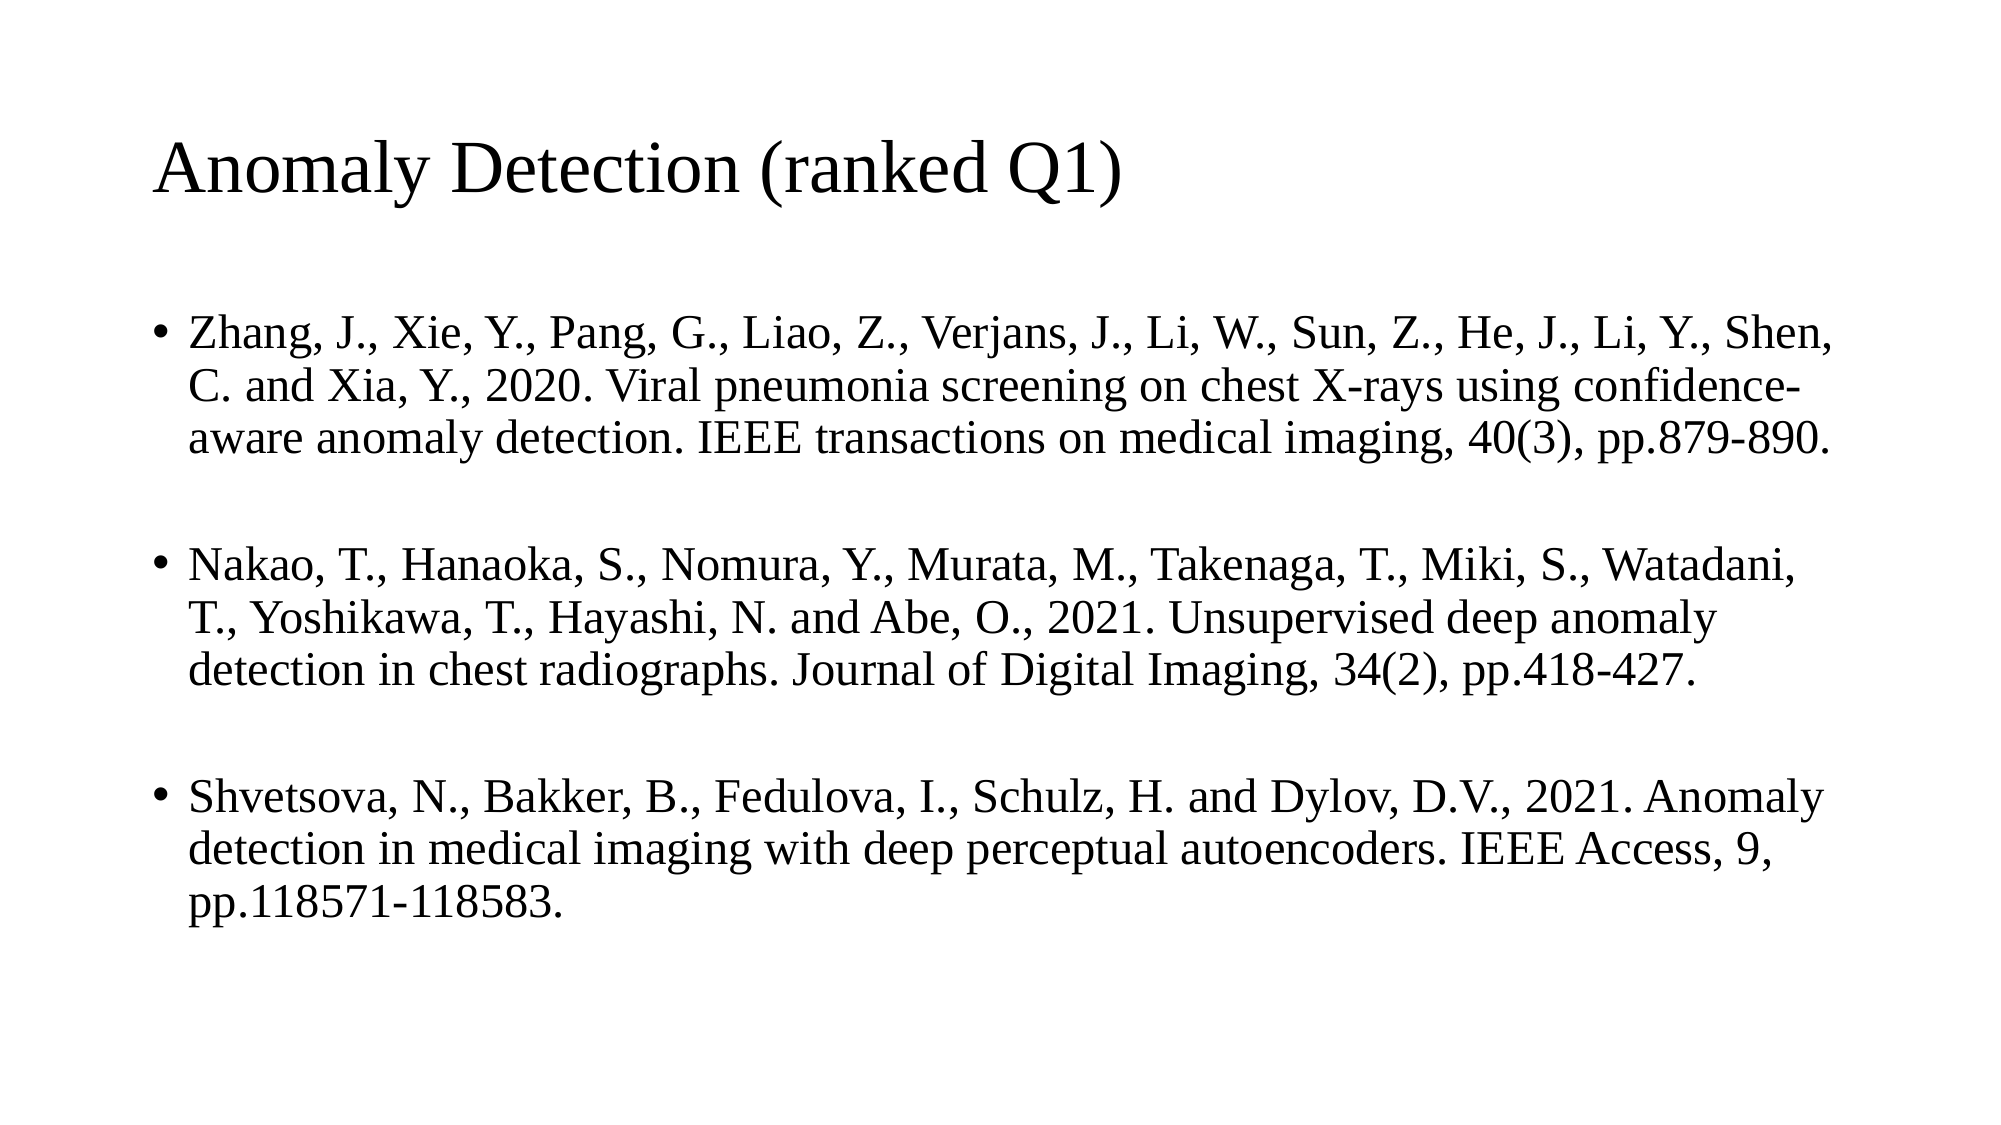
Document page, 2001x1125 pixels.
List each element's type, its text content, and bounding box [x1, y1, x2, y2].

list Zhang, J., Xie, Y., Pang, G., Liao, Z., Verjans, J., Li, W., Sun, Z., He, J., Li, Y., Shen, C. and Xia, Y., 2020. Viral pneumonia screening on chest X-rays using confidence-aware anomaly detection. IEEE transactions on medical imaging, 40(3), pp.879-890. Nakao, T., Hanaoka, S., Nomura, Y., Murata, M., Takenaga, T., Miki, S., Watadani, T., Yoshikawa, T., Hayashi, N. and Abe, O., 2021. Unsupervised deep anomaly detection in chest radiographs. Journal of Digital Imaging, 34(2), pp.418-427. Shvetsova, N., Bakker, B., Fedulova, I., Schulz, H. and Dylov, D.V., 2021. Anomaly detection in medical imaging with deep perceptual autoencoders. IEEE Access, 9, pp.118571-118583. [137, 299, 1863, 1014]
title Anomaly Detection (ranked Q1) [137, 59, 1863, 278]
